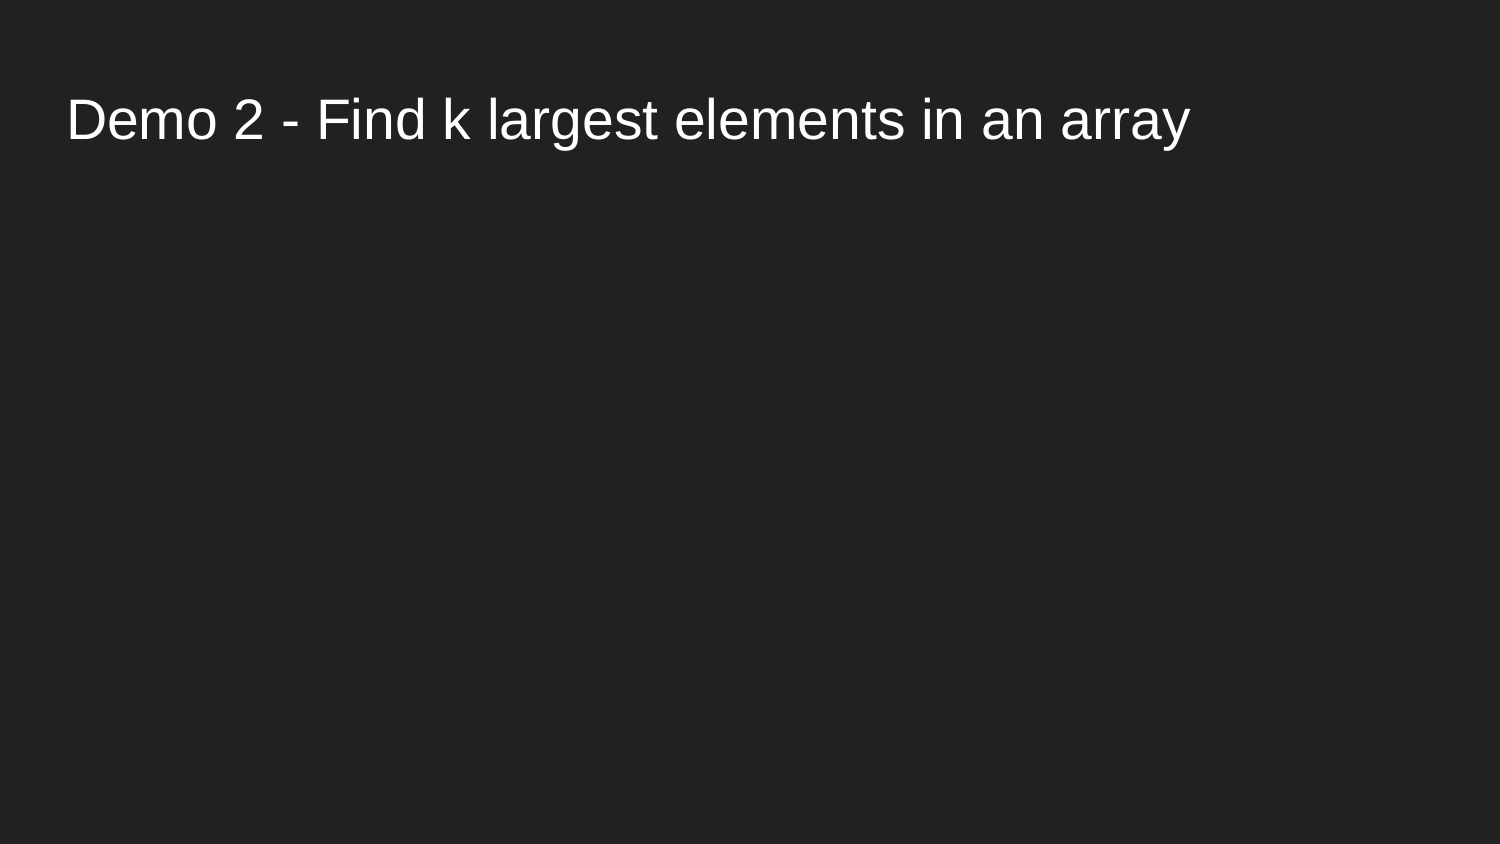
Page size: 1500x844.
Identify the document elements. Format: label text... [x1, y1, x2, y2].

title Demo 2 - Find k largest elements in an array [51, 72, 1449, 167]
